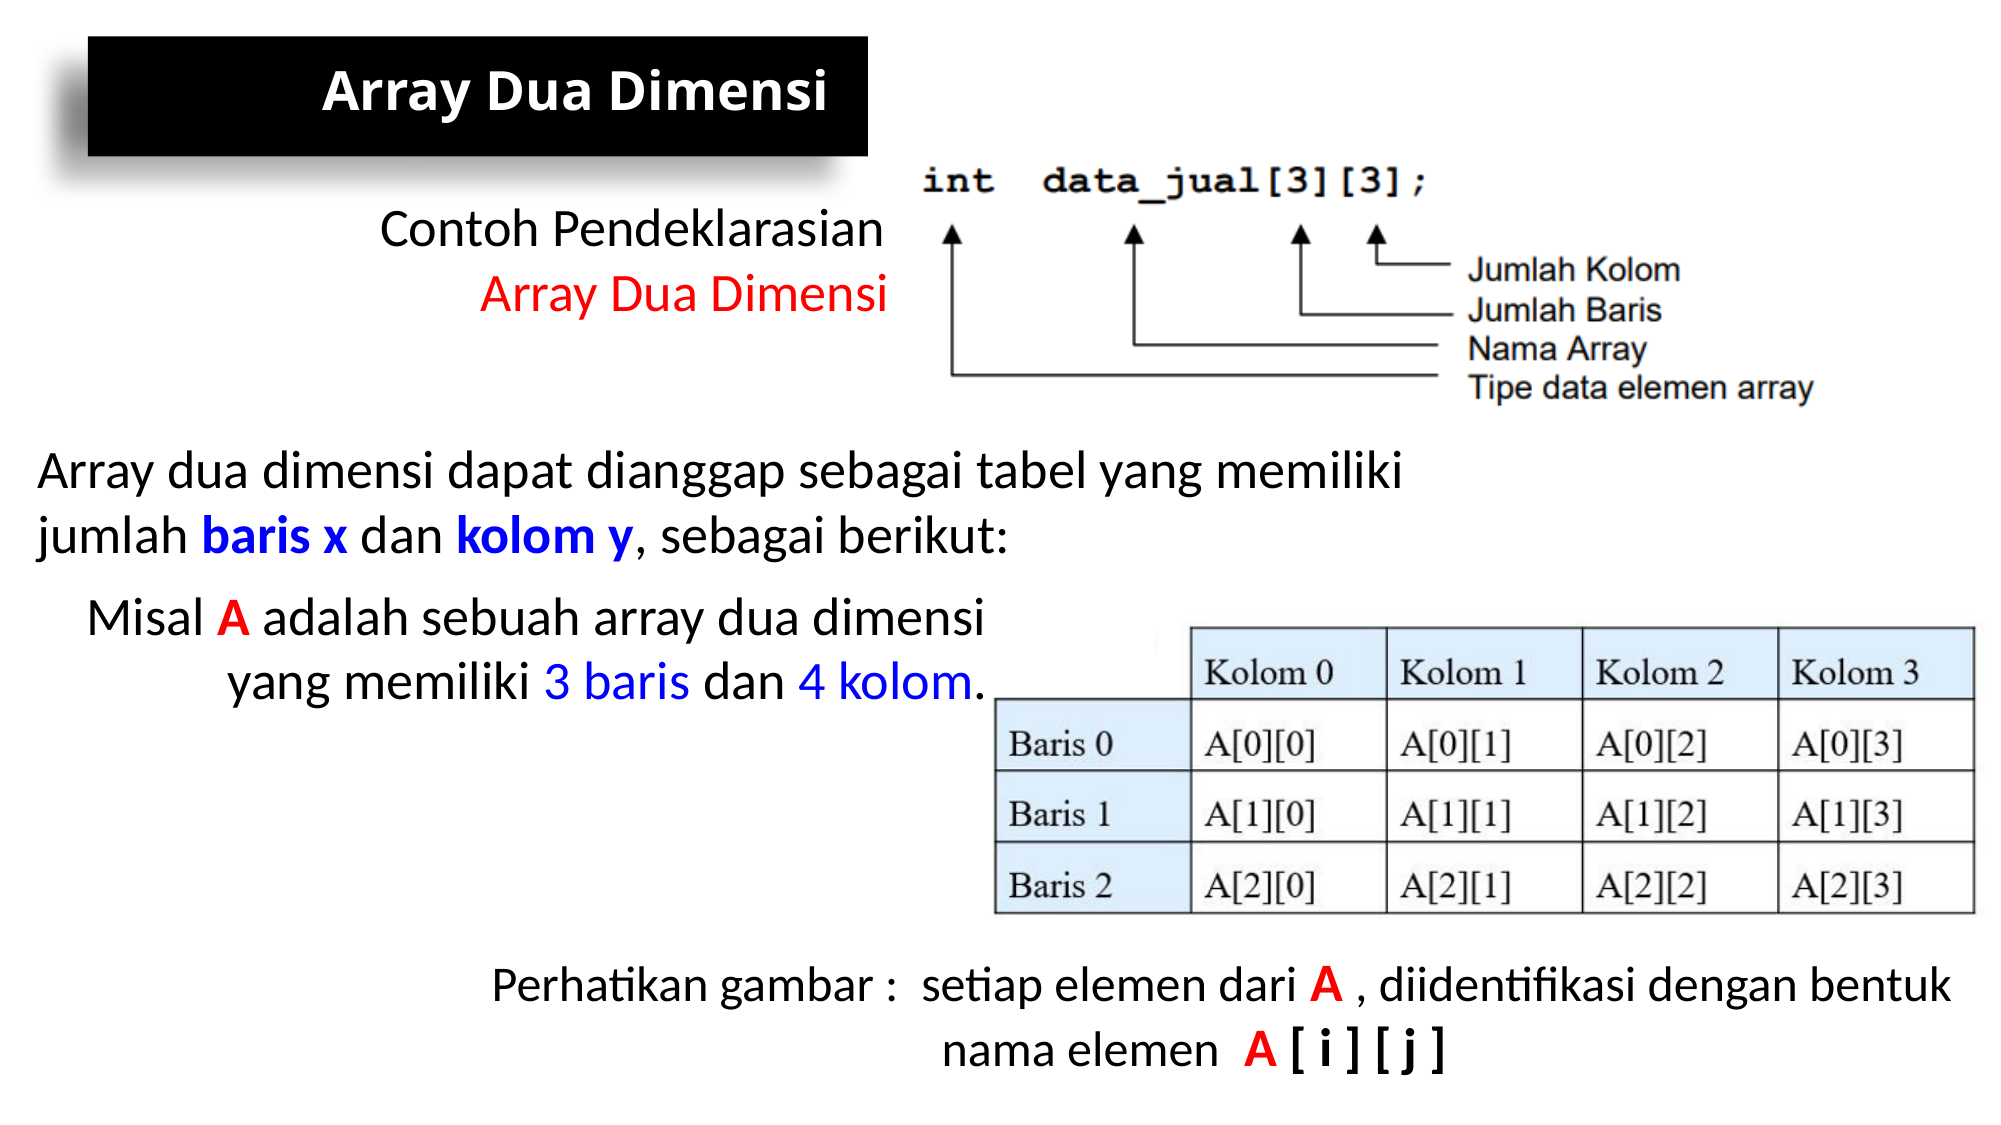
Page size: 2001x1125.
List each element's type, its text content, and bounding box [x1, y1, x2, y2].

text_box Contoh Pendeklarasian Array Dua Dimensi [365, 184, 904, 330]
text_box Perhatikan gambar : setiap elemen dari A , diidentifikasi dengan bentuk nama elemen A [ i ] [ j ] [476, 939, 1977, 1085]
picture [989, 609, 1986, 929]
picture [904, 132, 1848, 429]
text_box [259, 36, 868, 157]
text_box Misal A adalah sebuah array dua dimensi yang memiliki 3 baris dan 4 kolom. [58, 573, 1002, 719]
text_box Array dua dimensi dapat dianggap sebagai tabel yang memiliki jumlah baris x dan kolom y, sebagai berikut: [22, 427, 1471, 572]
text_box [33, 0, 259, 239]
